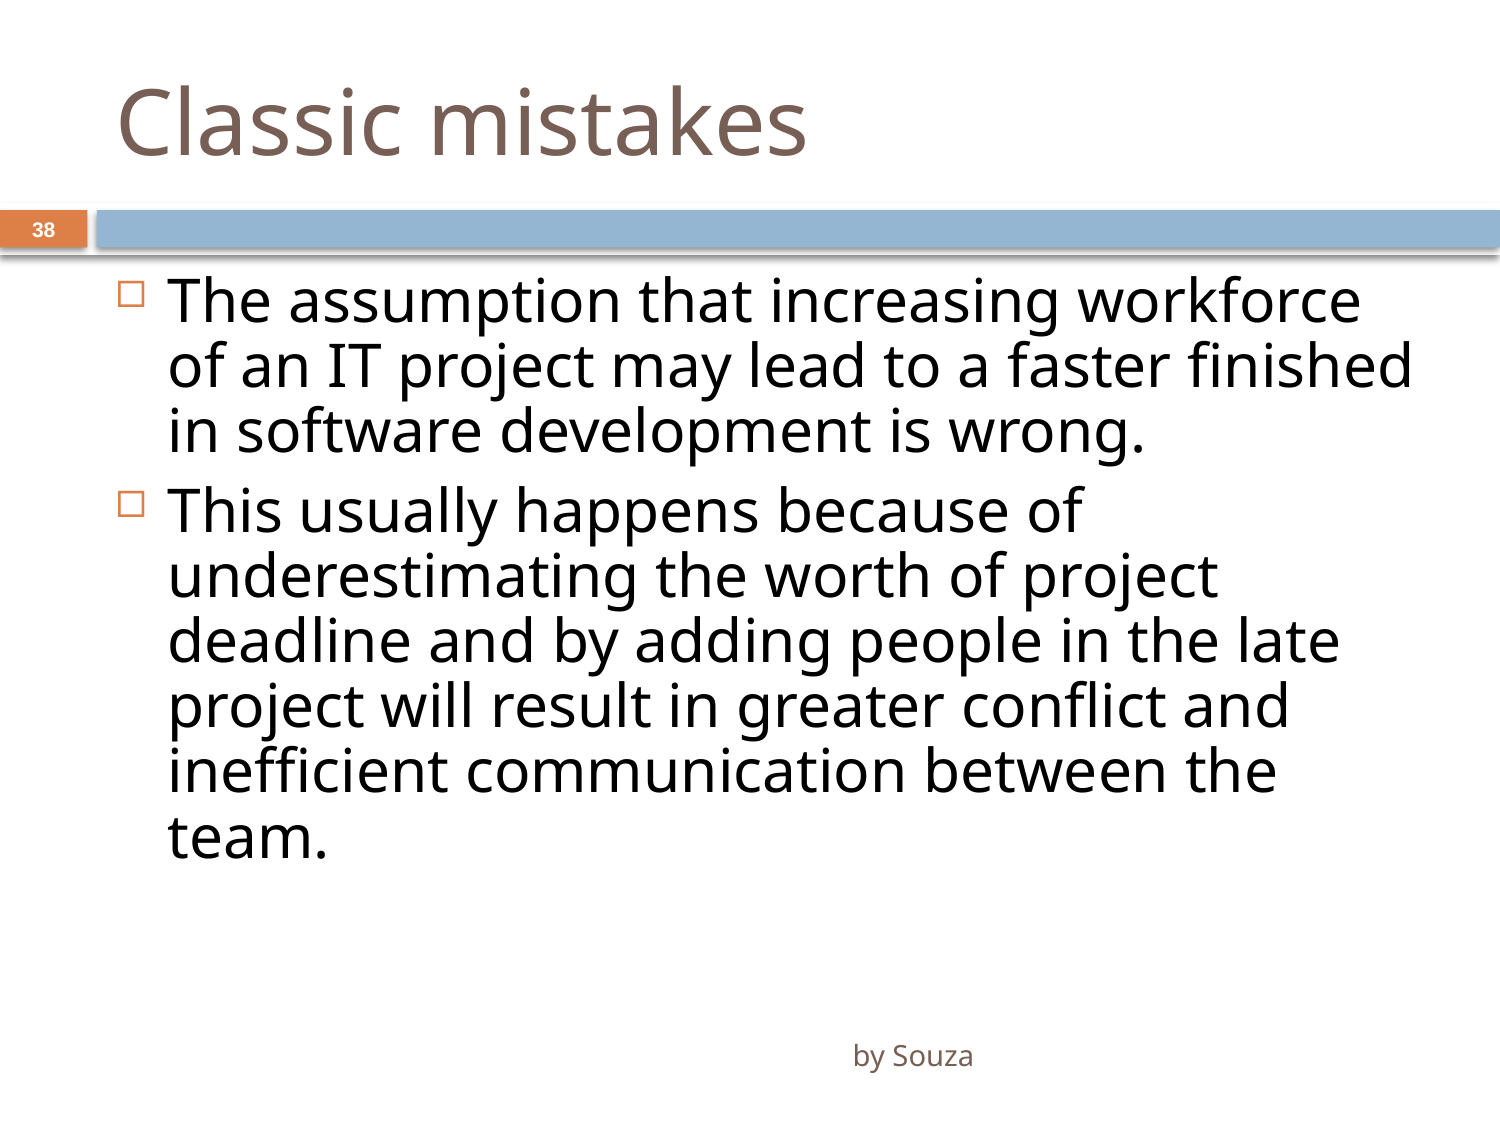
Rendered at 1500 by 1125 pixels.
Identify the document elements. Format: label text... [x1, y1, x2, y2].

title Classic mistakes [100, 37, 1438, 200]
list The assumption that increasing workforce of an IT project may lead to a faster finished in software development is wrong. This usually happens because of underestimating the worth of project deadline and by adding people in the late project will result in greater conflict and inefficient communication between the team. [100, 262, 1438, 1000]
footer by Souza [99, 1024, 990, 1085]
slide_number 38 [0, 208, 88, 249]
